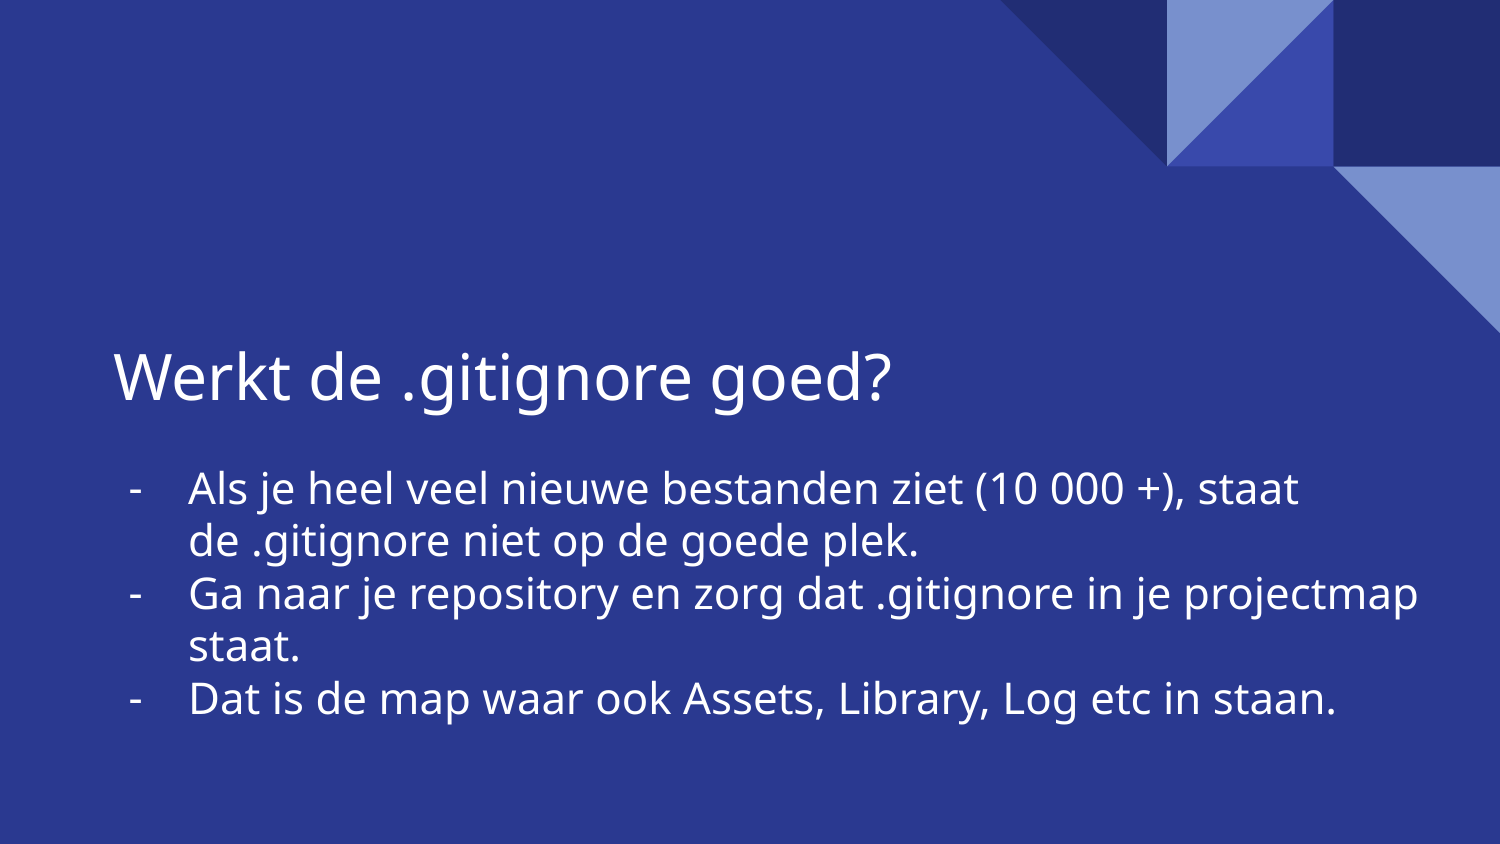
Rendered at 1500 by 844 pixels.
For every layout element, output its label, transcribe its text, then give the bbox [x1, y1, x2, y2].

title Werkt de .gitignore goed? [98, 291, 1447, 429]
subtitle Als je heel veel nieuwe bestanden ziet (10 000 +), staat de .gitignore niet op de goede plek. Ga naar je repository en zorg dat .gitignore in je projectmap staat. Dat is de map waar ook Assets, Library, Log etc in staan. [98, 445, 1447, 844]
